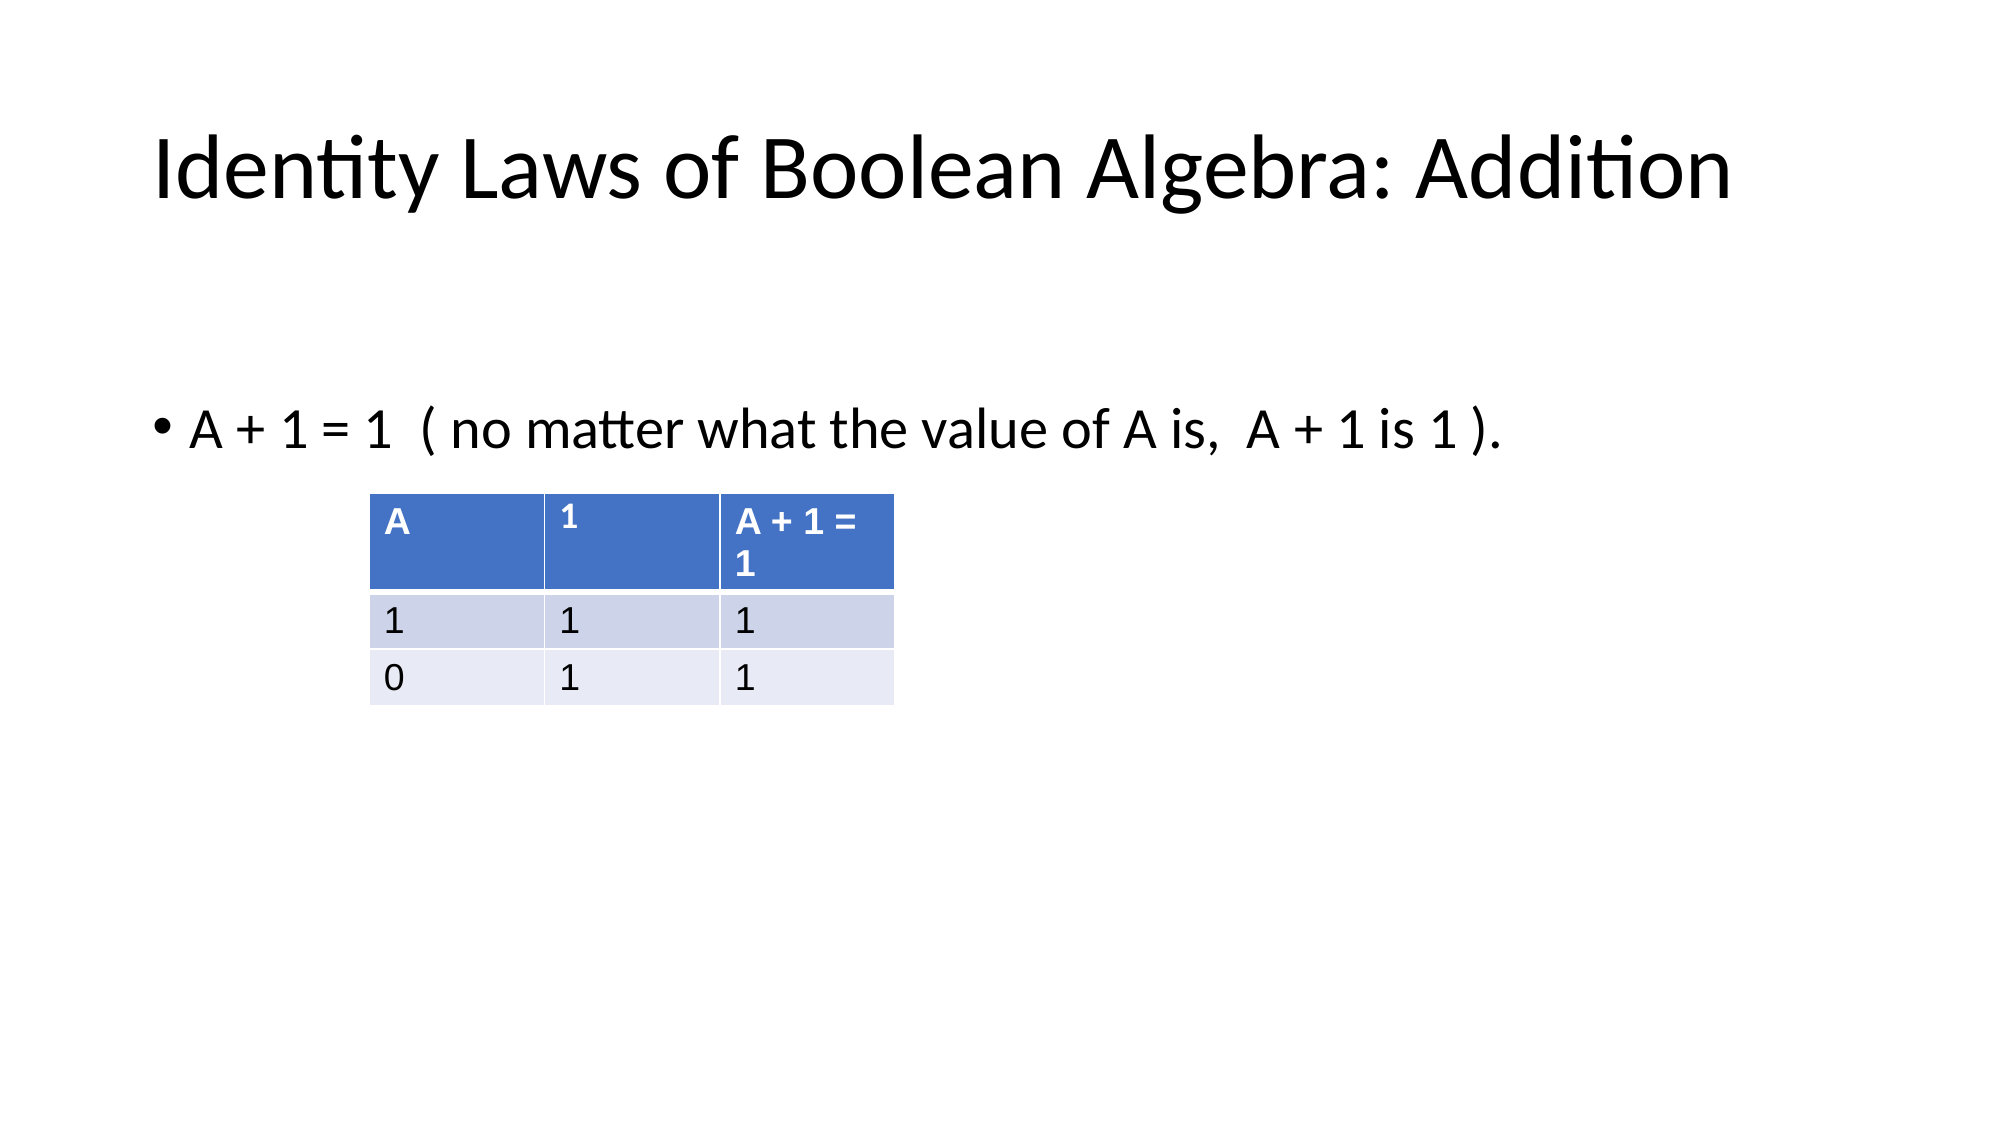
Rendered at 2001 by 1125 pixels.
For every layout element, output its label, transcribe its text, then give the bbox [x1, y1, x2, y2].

table_cell 0 [370, 650, 544, 705]
table_header A [370, 494, 544, 589]
table_cell 1 [545, 650, 719, 705]
table_cell 1 [545, 595, 719, 648]
table_header A + 1 = 1 [721, 494, 894, 589]
table_cell 1 [721, 595, 894, 648]
table_cell 1 [370, 595, 544, 648]
title Identity Laws of Boolean Algebra: Addition [137, 59, 1863, 278]
list A + 1 = 1 ( no matter what the value of A is, A + 1 is 1 ). [137, 299, 1863, 1014]
table_cell 1 [721, 650, 894, 705]
table_header 1 [545, 494, 719, 589]
